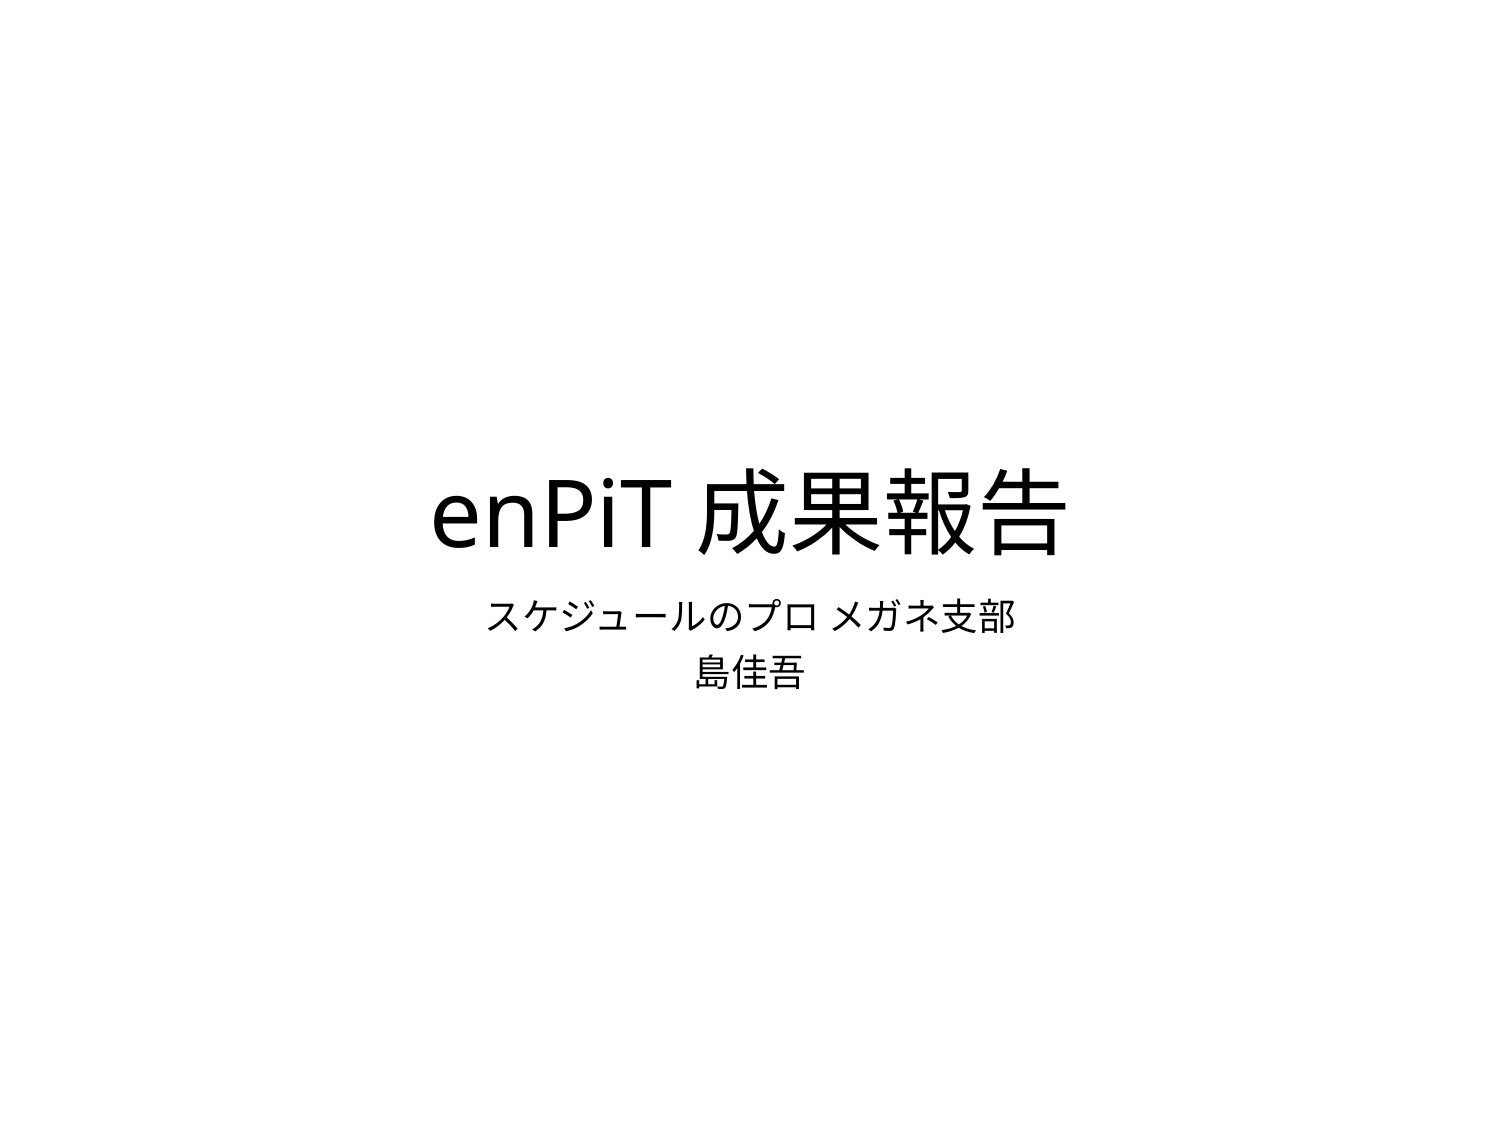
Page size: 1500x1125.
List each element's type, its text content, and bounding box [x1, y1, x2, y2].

title enPiT成果報告 [187, 184, 1313, 576]
subtitle スケジュールのプロ メガネ支部 島佳吾 [187, 590, 1313, 863]
